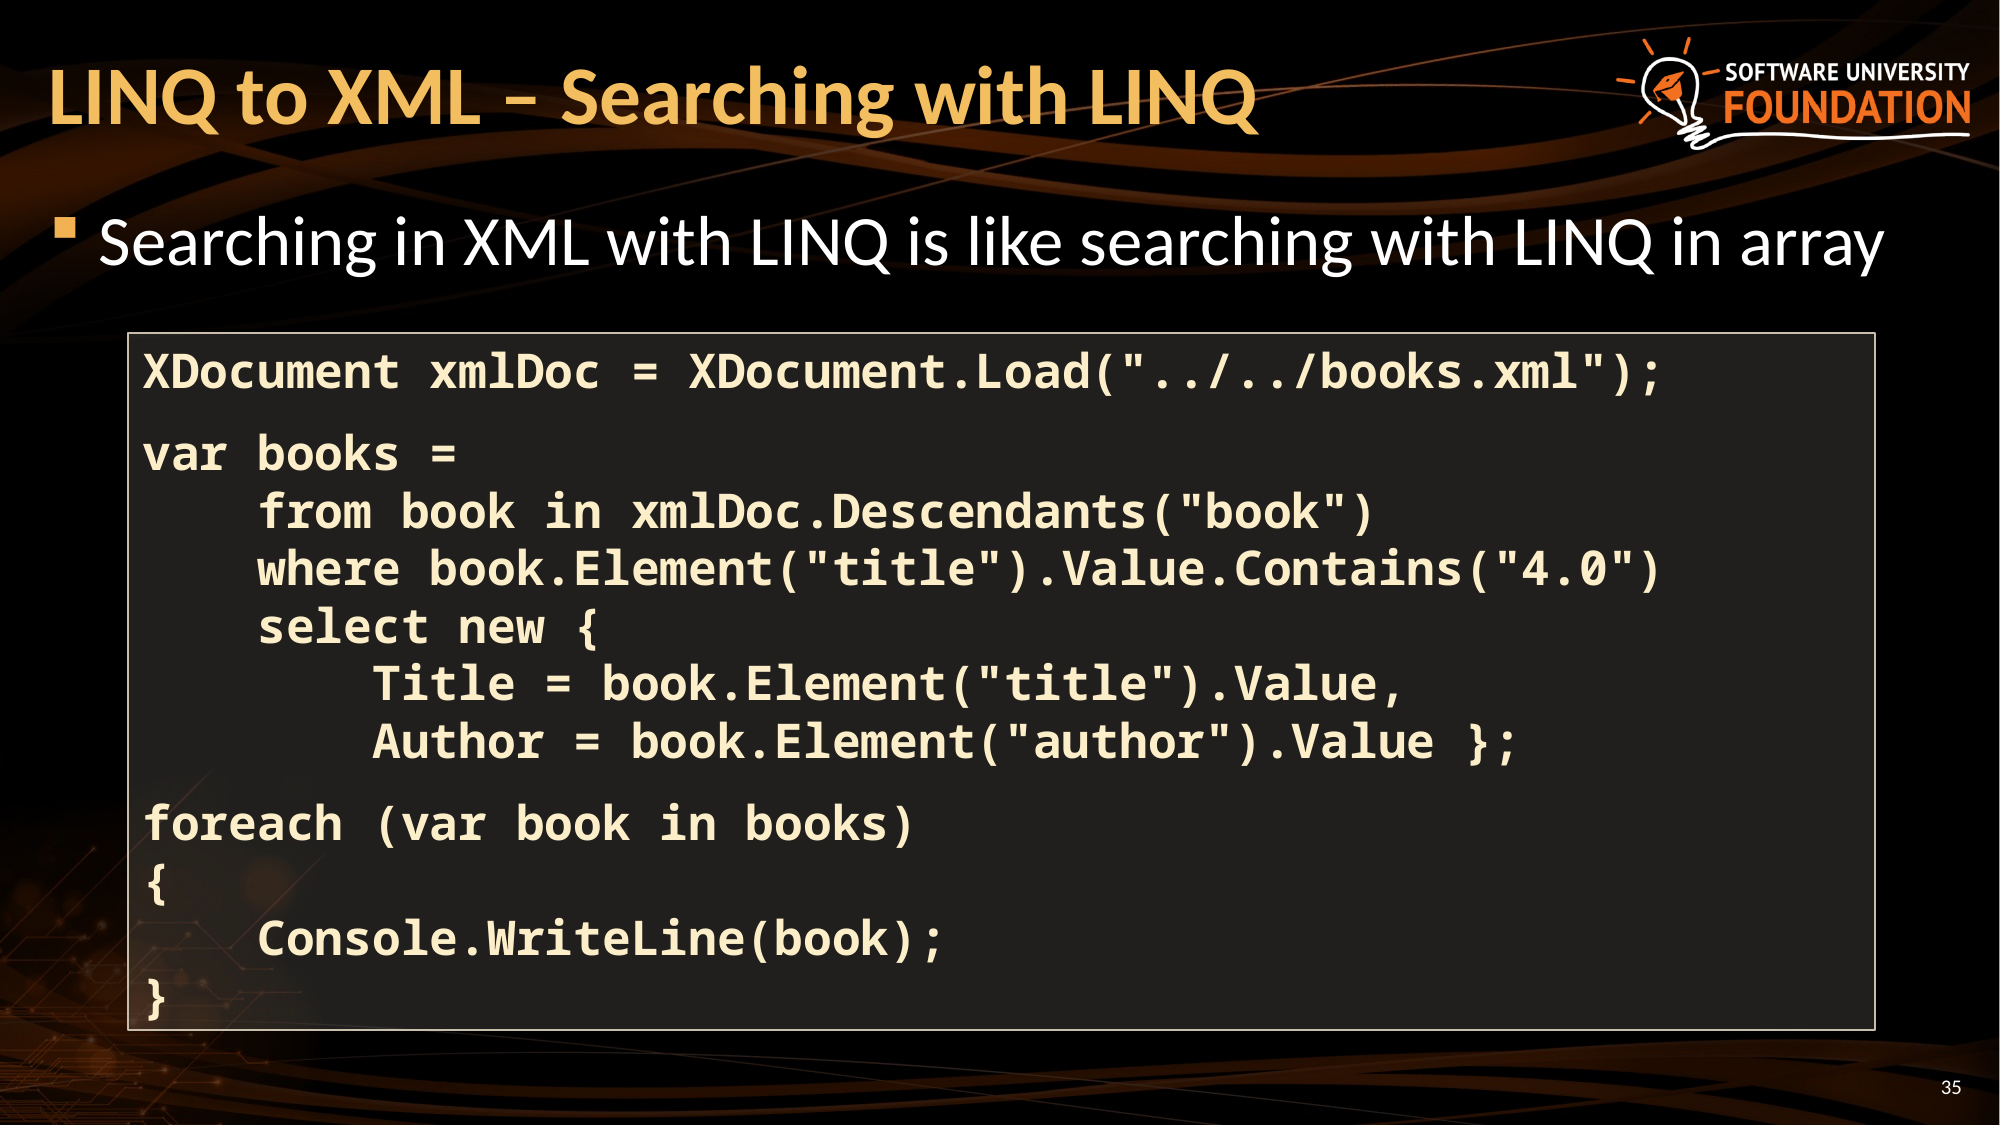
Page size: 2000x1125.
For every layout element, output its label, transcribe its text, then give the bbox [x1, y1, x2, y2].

text_box XDocument xmlDoc = XDocument.Load("../../books.xml"); var books = from book in xmlDoc.Descendants("book") where book.Element("title").Value.Contains("4.0") select new { Title = book.Element("title").Value, Author = book.Element("author").Value }; foreach (var book in books) { Console.WriteLine(book); } [127, 333, 1875, 1030]
list Searching in XML with LINQ is like searching with LINQ in array [31, 188, 1968, 1103]
title LINQ to XML – Searching with LINQ [30, 6, 1602, 189]
picture [0, 0, 2000, 1125]
